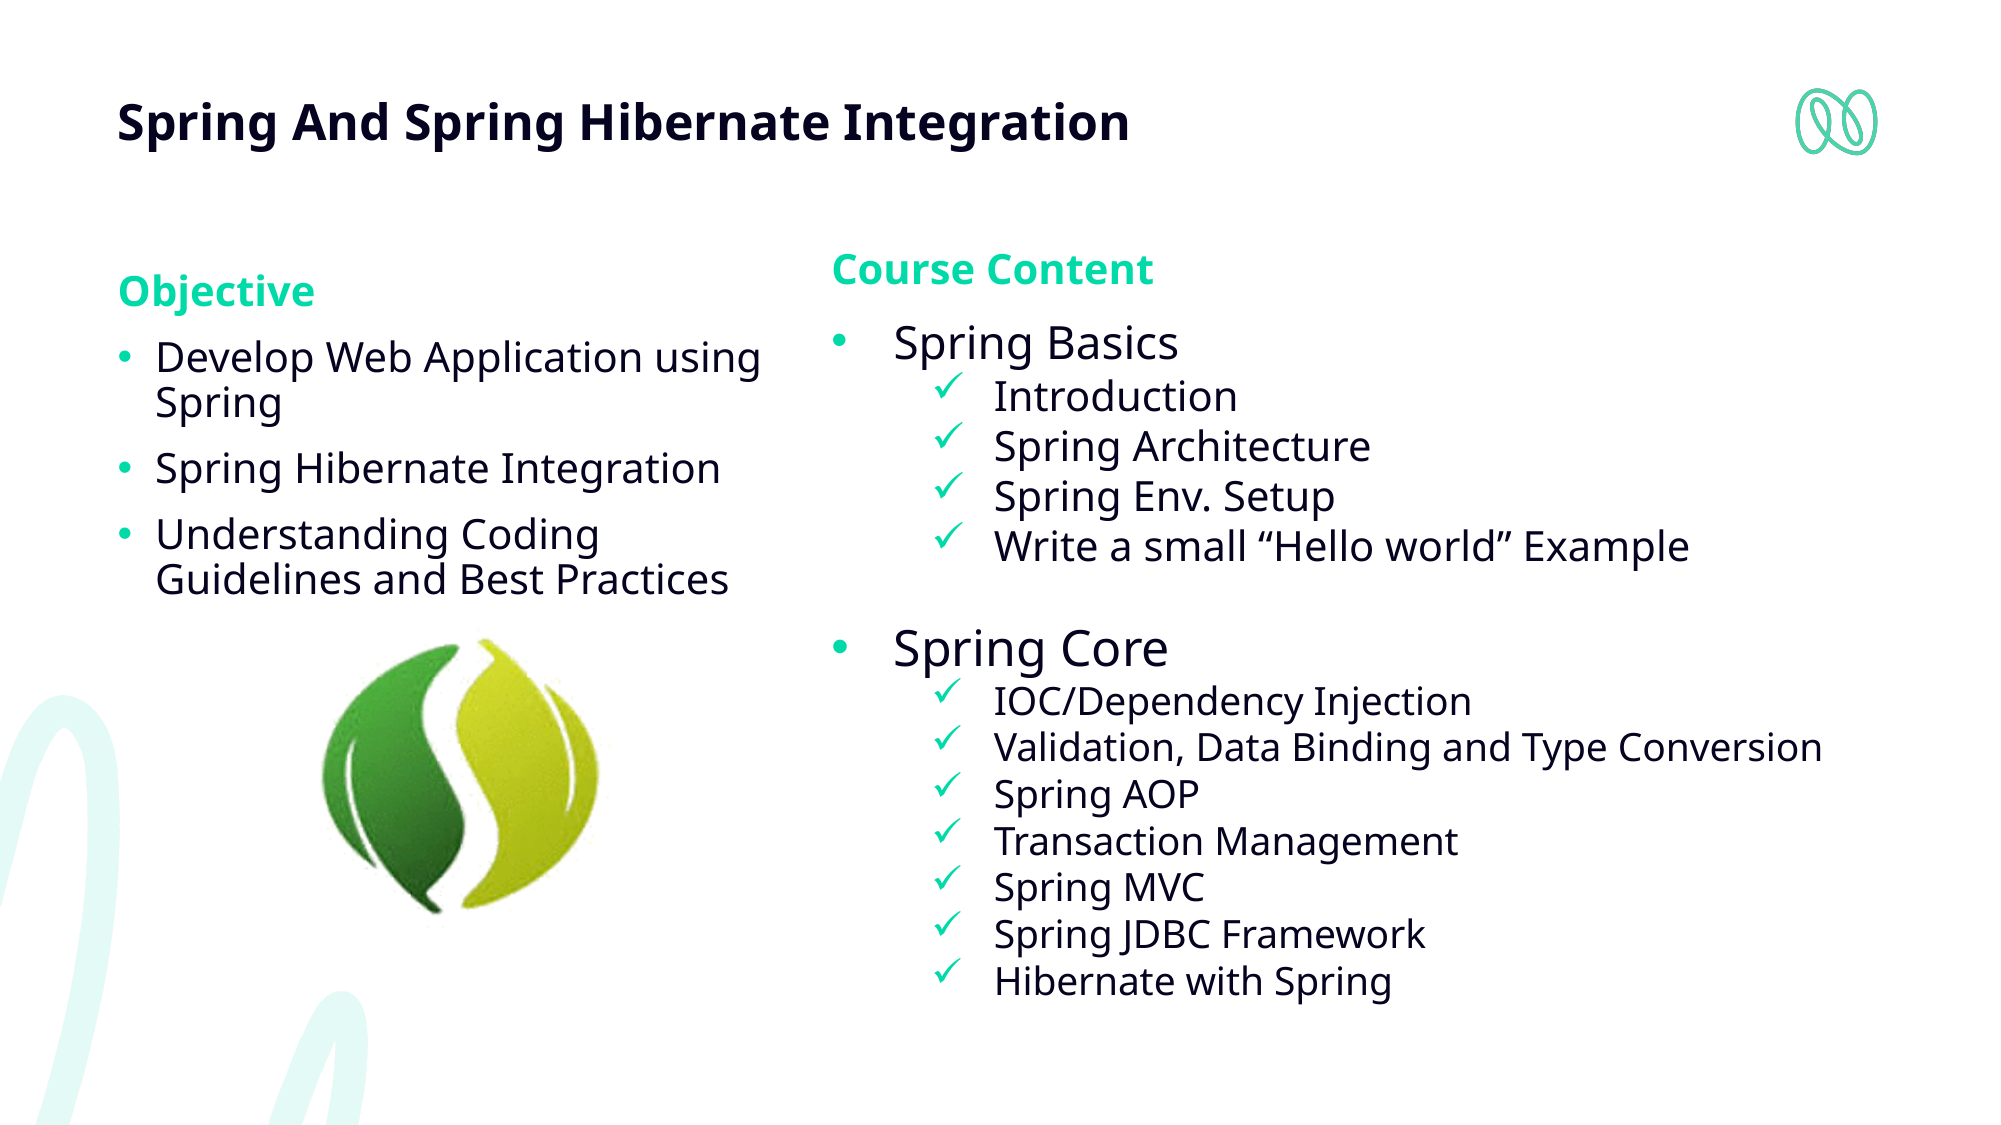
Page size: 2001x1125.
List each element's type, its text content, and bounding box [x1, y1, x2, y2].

list Objective Develop Web Application using Spring Spring Hibernate Integration Understanding Coding Guidelines and Best Practices [102, 262, 816, 733]
picture [1772, 62, 1906, 180]
picture [294, 611, 628, 945]
text_box Course Content Spring Basics Introduction Spring Architecture Spring Env. Setup Write a small “Hello world” Example Spring Core IOC/Dependency Injection Validation, Data Binding and Type Conversion Spring AOP Transaction Management Spring MVC Spring JDBC Framework Hibernate with Spring [816, 235, 1898, 1057]
title Spring And Spring Hibernate Integration [102, 78, 1284, 159]
